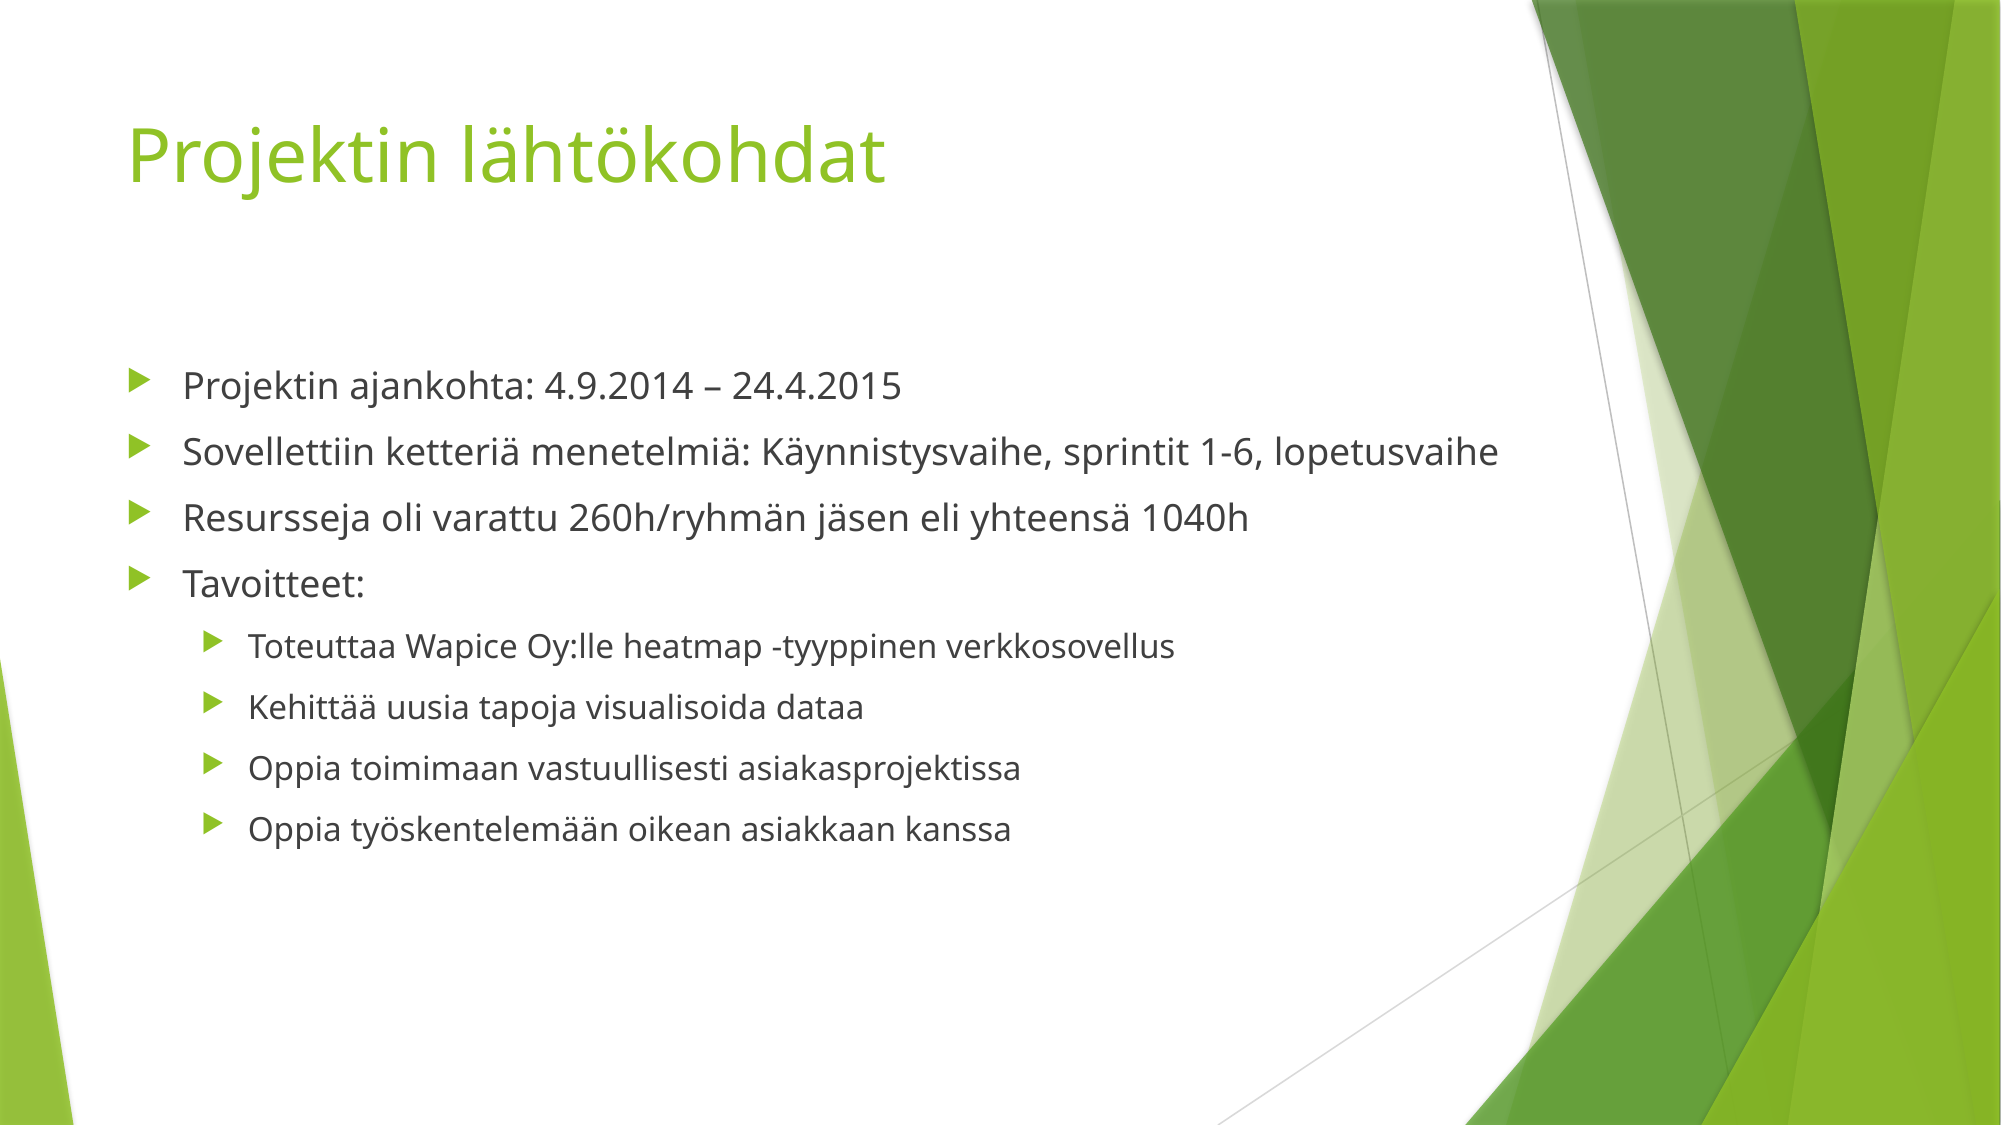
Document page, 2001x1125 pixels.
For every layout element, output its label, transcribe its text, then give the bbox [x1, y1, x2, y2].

title Projektin lähtökohdat [111, 99, 1522, 317]
list Projektin ajankohta: 4.9.2014 – 24.4.2015 Sovellettiin ketteriä menetelmiä: Käynnistysvaihe, sprintit 1-6, lopetusvaihe Resursseja oli varattu 260h/ryhmän jäsen eli yhteensä 1040h Tavoitteet: Toteuttaa Wapice Oy:lle heatmap -tyyppinen verkkosovellus Kehittää uusia tapoja visualisoida dataa Oppia toimimaan vastuullisesti asiakasprojektissa Oppia työskentelemään oikean asiakkaan kanssa [111, 354, 1522, 992]
